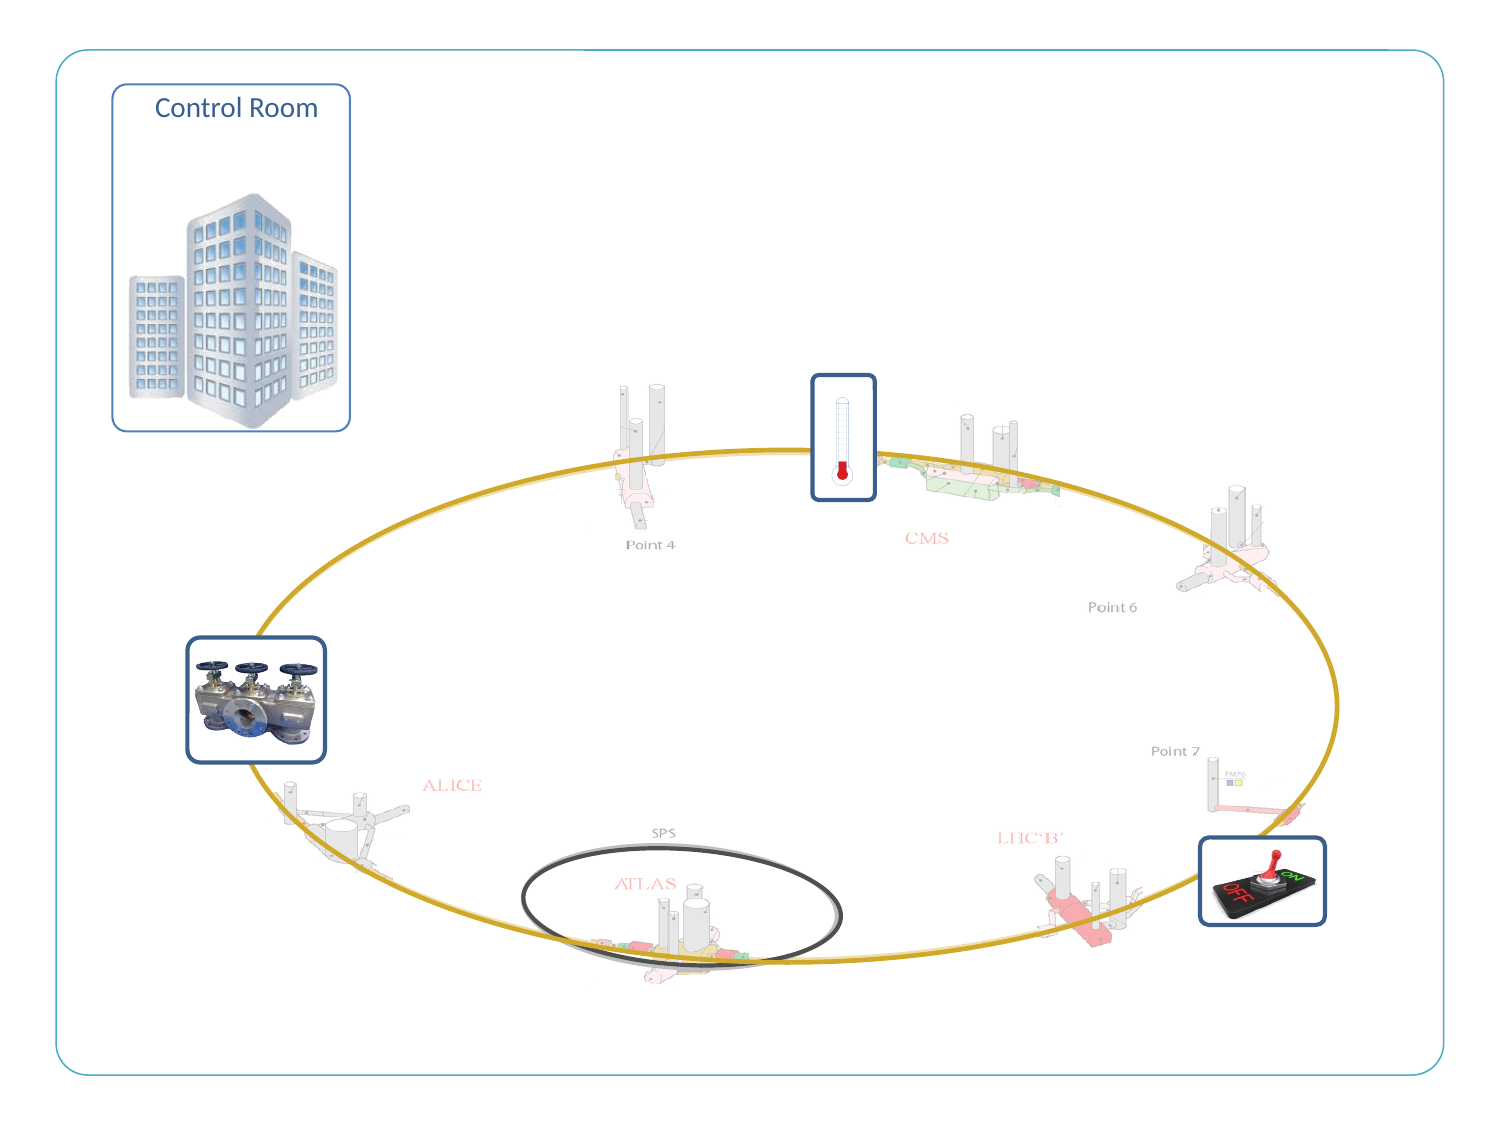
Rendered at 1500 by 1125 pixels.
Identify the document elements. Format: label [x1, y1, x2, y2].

text_box [187, 637, 326, 763]
picture [120, 187, 342, 433]
text_box [1199, 837, 1326, 932]
text_box [210, 373, 1364, 1002]
text_box [112, 81, 351, 432]
text_box [236, 374, 1338, 988]
text_box [812, 374, 876, 501]
text_box [54, 47, 1446, 1078]
